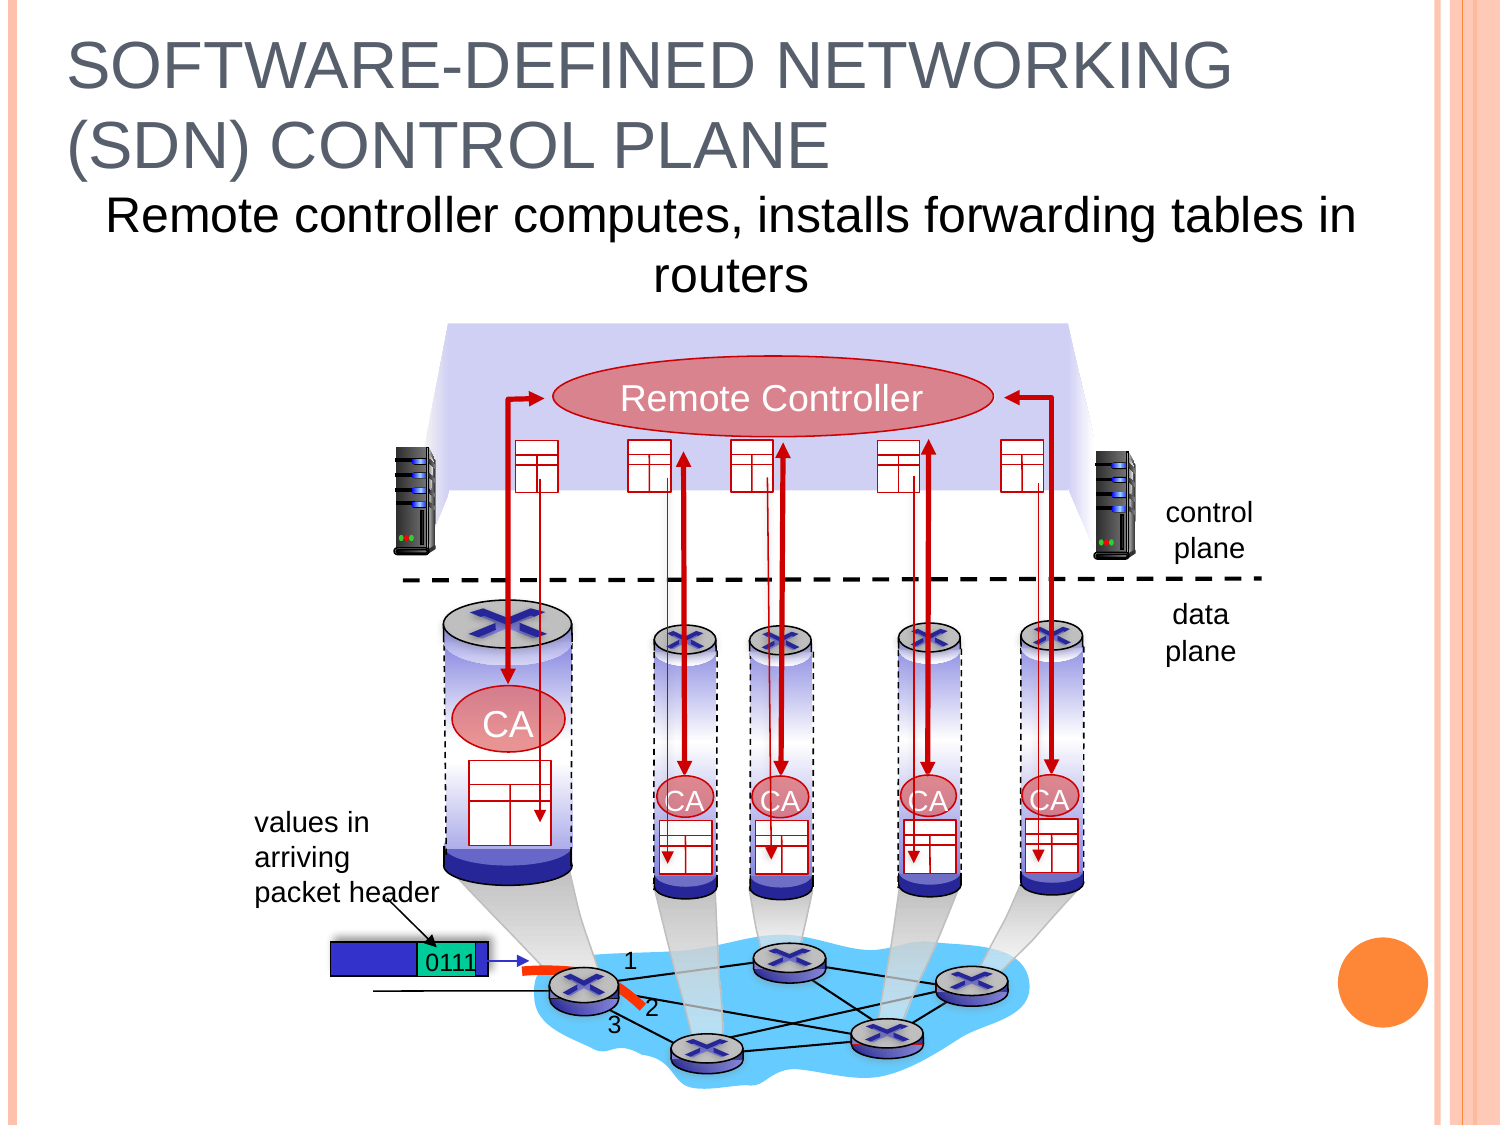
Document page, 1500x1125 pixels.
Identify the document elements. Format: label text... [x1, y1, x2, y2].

text_box values in arriving packet header [239, 795, 438, 916]
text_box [451, 685, 534, 821]
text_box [393, 322, 1136, 560]
text_box [680, 1061, 910, 1089]
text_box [1055, 483, 1270, 665]
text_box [443, 599, 1085, 1050]
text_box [539, 475, 1039, 865]
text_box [330, 897, 675, 1047]
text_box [402, 483, 502, 665]
text_box Remote controller computes, installs forwarding tables in routers [35, 174, 1428, 310]
title Software-Defined Networking (SDN) control plane [51, 42, 1431, 190]
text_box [753, 942, 827, 984]
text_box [552, 355, 996, 437]
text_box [507, 397, 1052, 683]
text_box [468, 828, 1079, 875]
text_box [1044, 685, 1086, 821]
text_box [670, 1033, 744, 1074]
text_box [935, 966, 1009, 1007]
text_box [850, 1018, 924, 1059]
